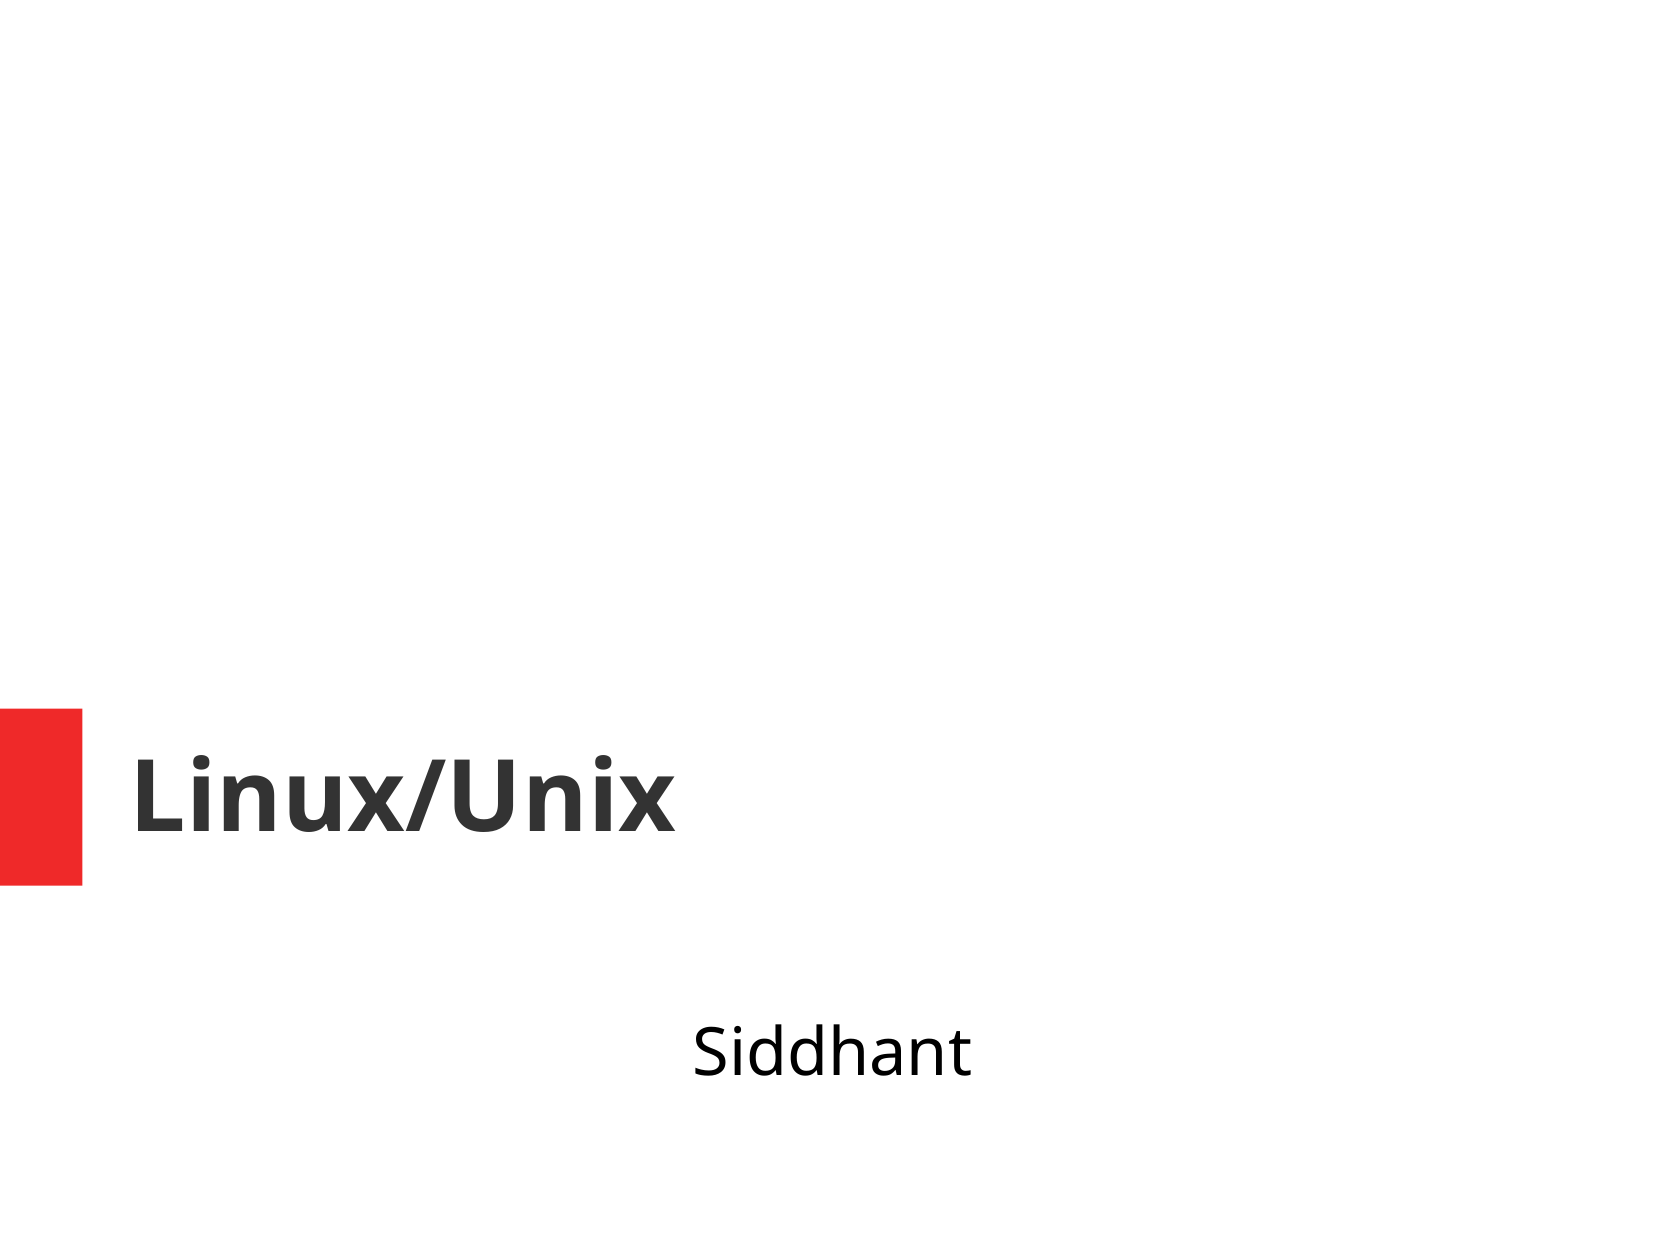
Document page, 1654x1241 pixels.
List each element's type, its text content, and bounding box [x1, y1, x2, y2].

text_box Siddhant [129, 1009, 1536, 1089]
text_box Linux/Unix [129, 655, 1536, 928]
